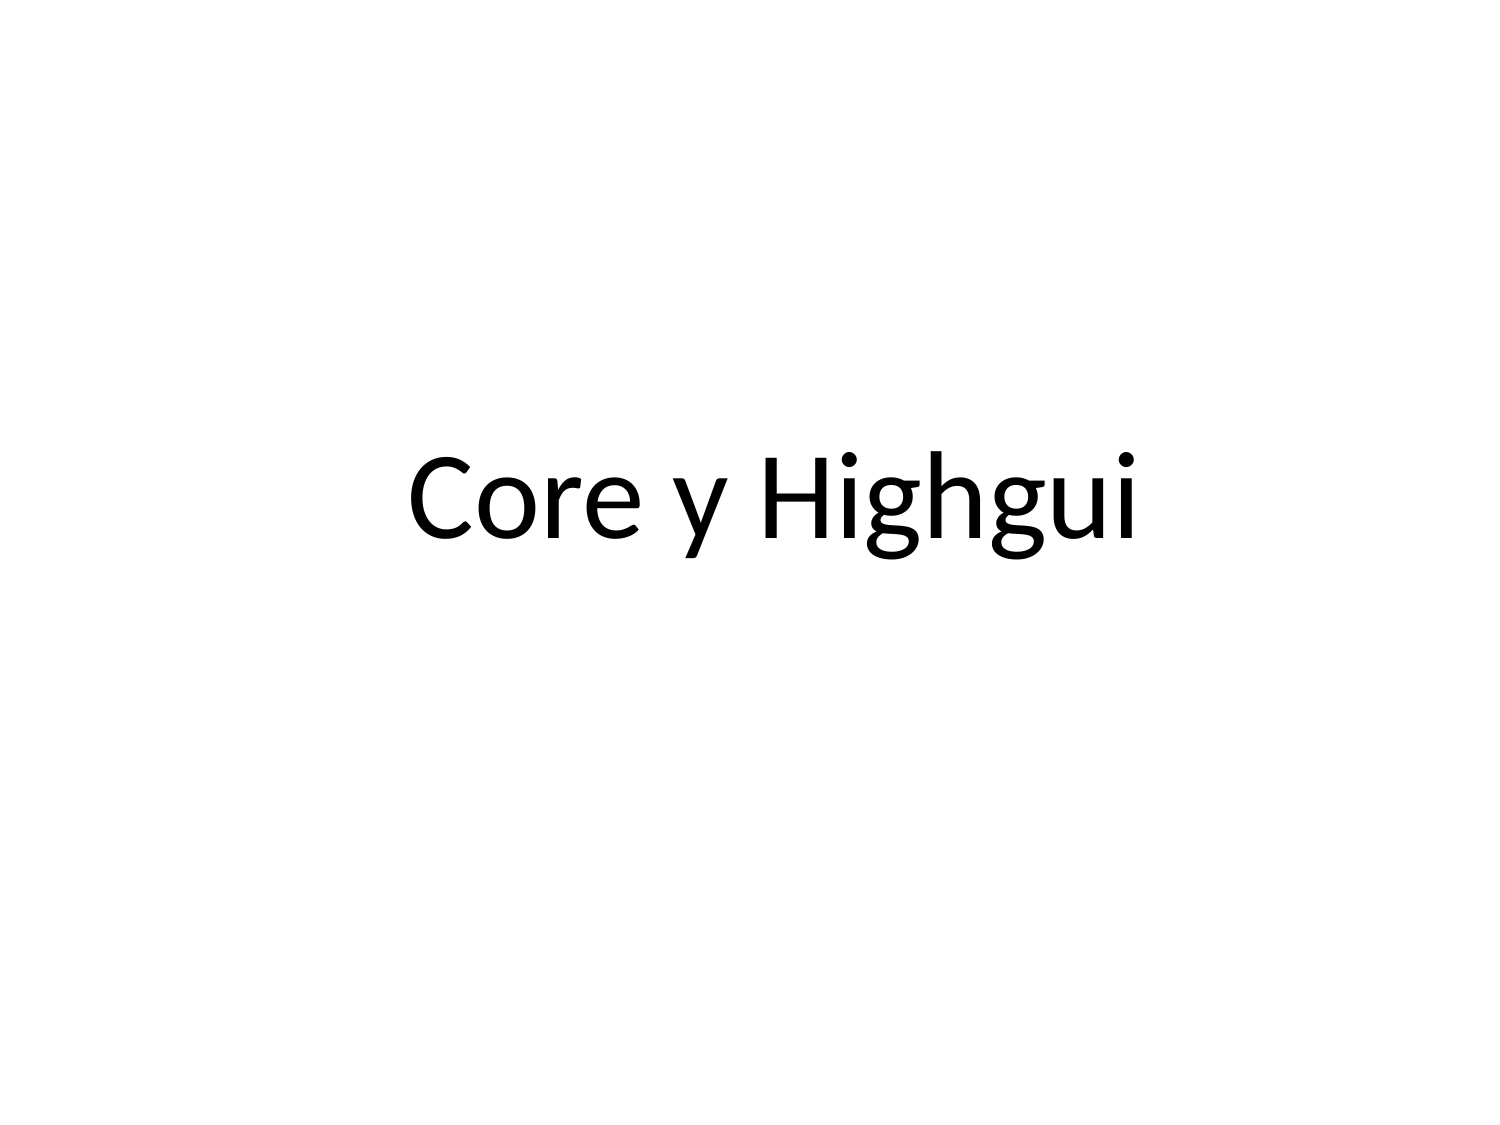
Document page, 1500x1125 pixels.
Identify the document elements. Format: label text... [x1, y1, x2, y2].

text_box Core y Highgui [99, 394, 1450, 583]
